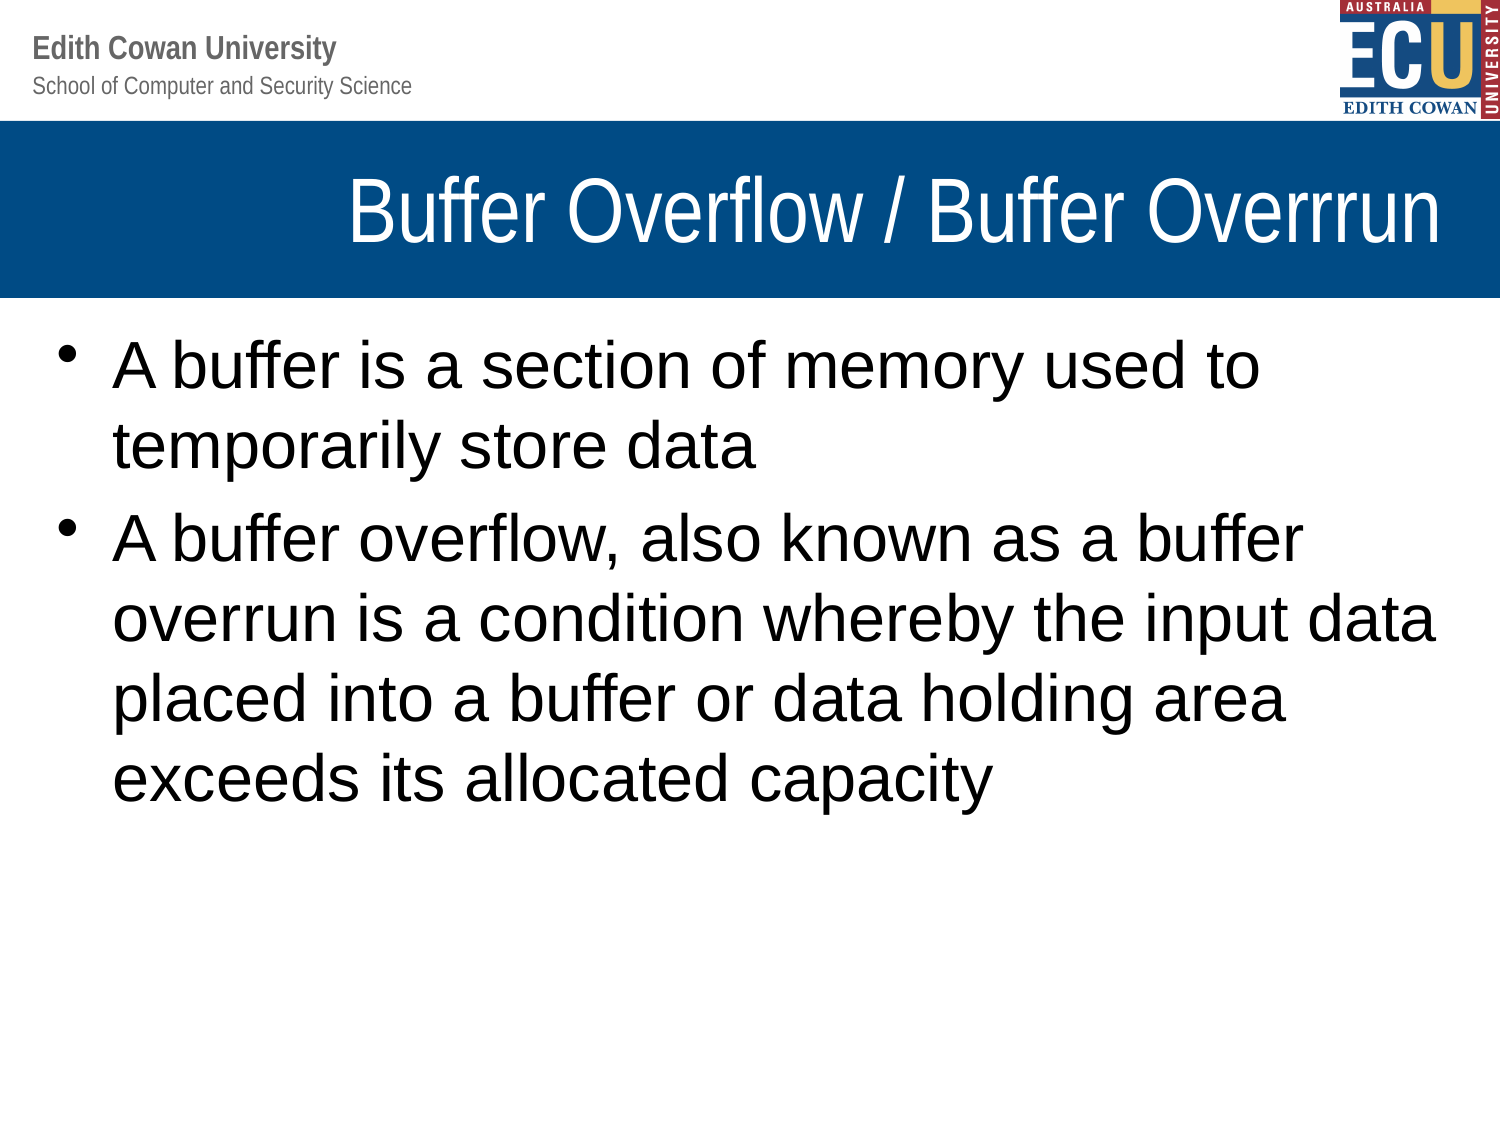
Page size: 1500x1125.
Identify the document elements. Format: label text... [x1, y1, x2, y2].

list A buffer is a section of memory used to temporarily store data A buffer overflow, also known as a buffer overrun is a condition whereby the input data placed into a buffer or data holding area exceeds its allocated capacity [40, 314, 1460, 1083]
picture [1340, 0, 1500, 119]
title Buffer Overflow / Buffer Overrrun [40, 123, 1460, 289]
